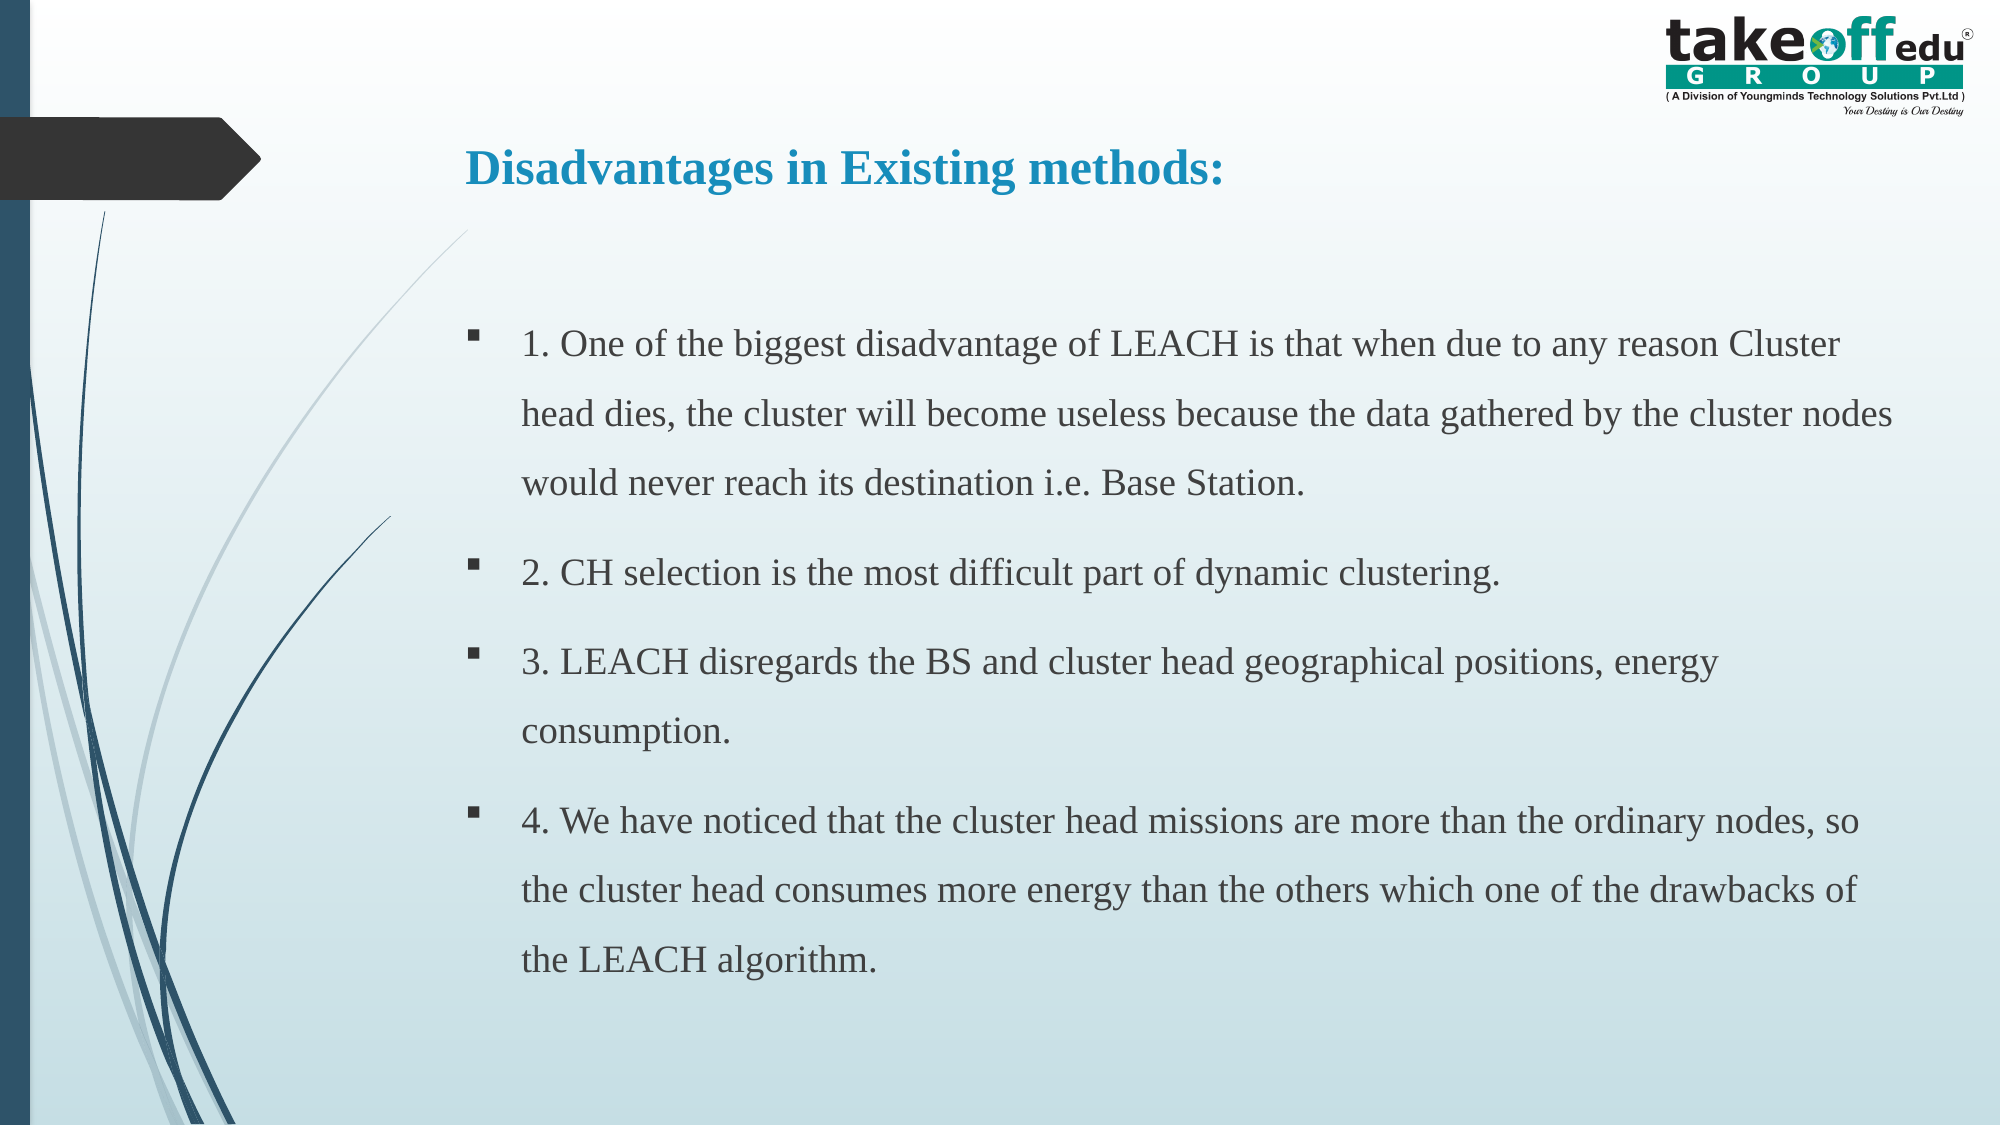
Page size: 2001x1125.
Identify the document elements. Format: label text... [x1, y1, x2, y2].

text_box 1. One of the biggest disadvantage of LEACH is that when due to any reason Cluster head dies, the cluster will become useless because the data gathered by the cluster nodes would never reach its destination i.e. Base Station. 2. CH selection is the most difficult part of dynamic clustering. 3. LEACH disregards the BS and cluster head geographical positions, energy consumption. 4. We have noticed that the cluster head missions are more than the ordinary nodes, so the cluster head consumes more energy than the others which one of the drawbacks of the LEACH algorithm. [449, 232, 1913, 995]
text_box Disadvantages in Existing methods: [450, 127, 1913, 232]
picture [1656, 15, 1980, 132]
